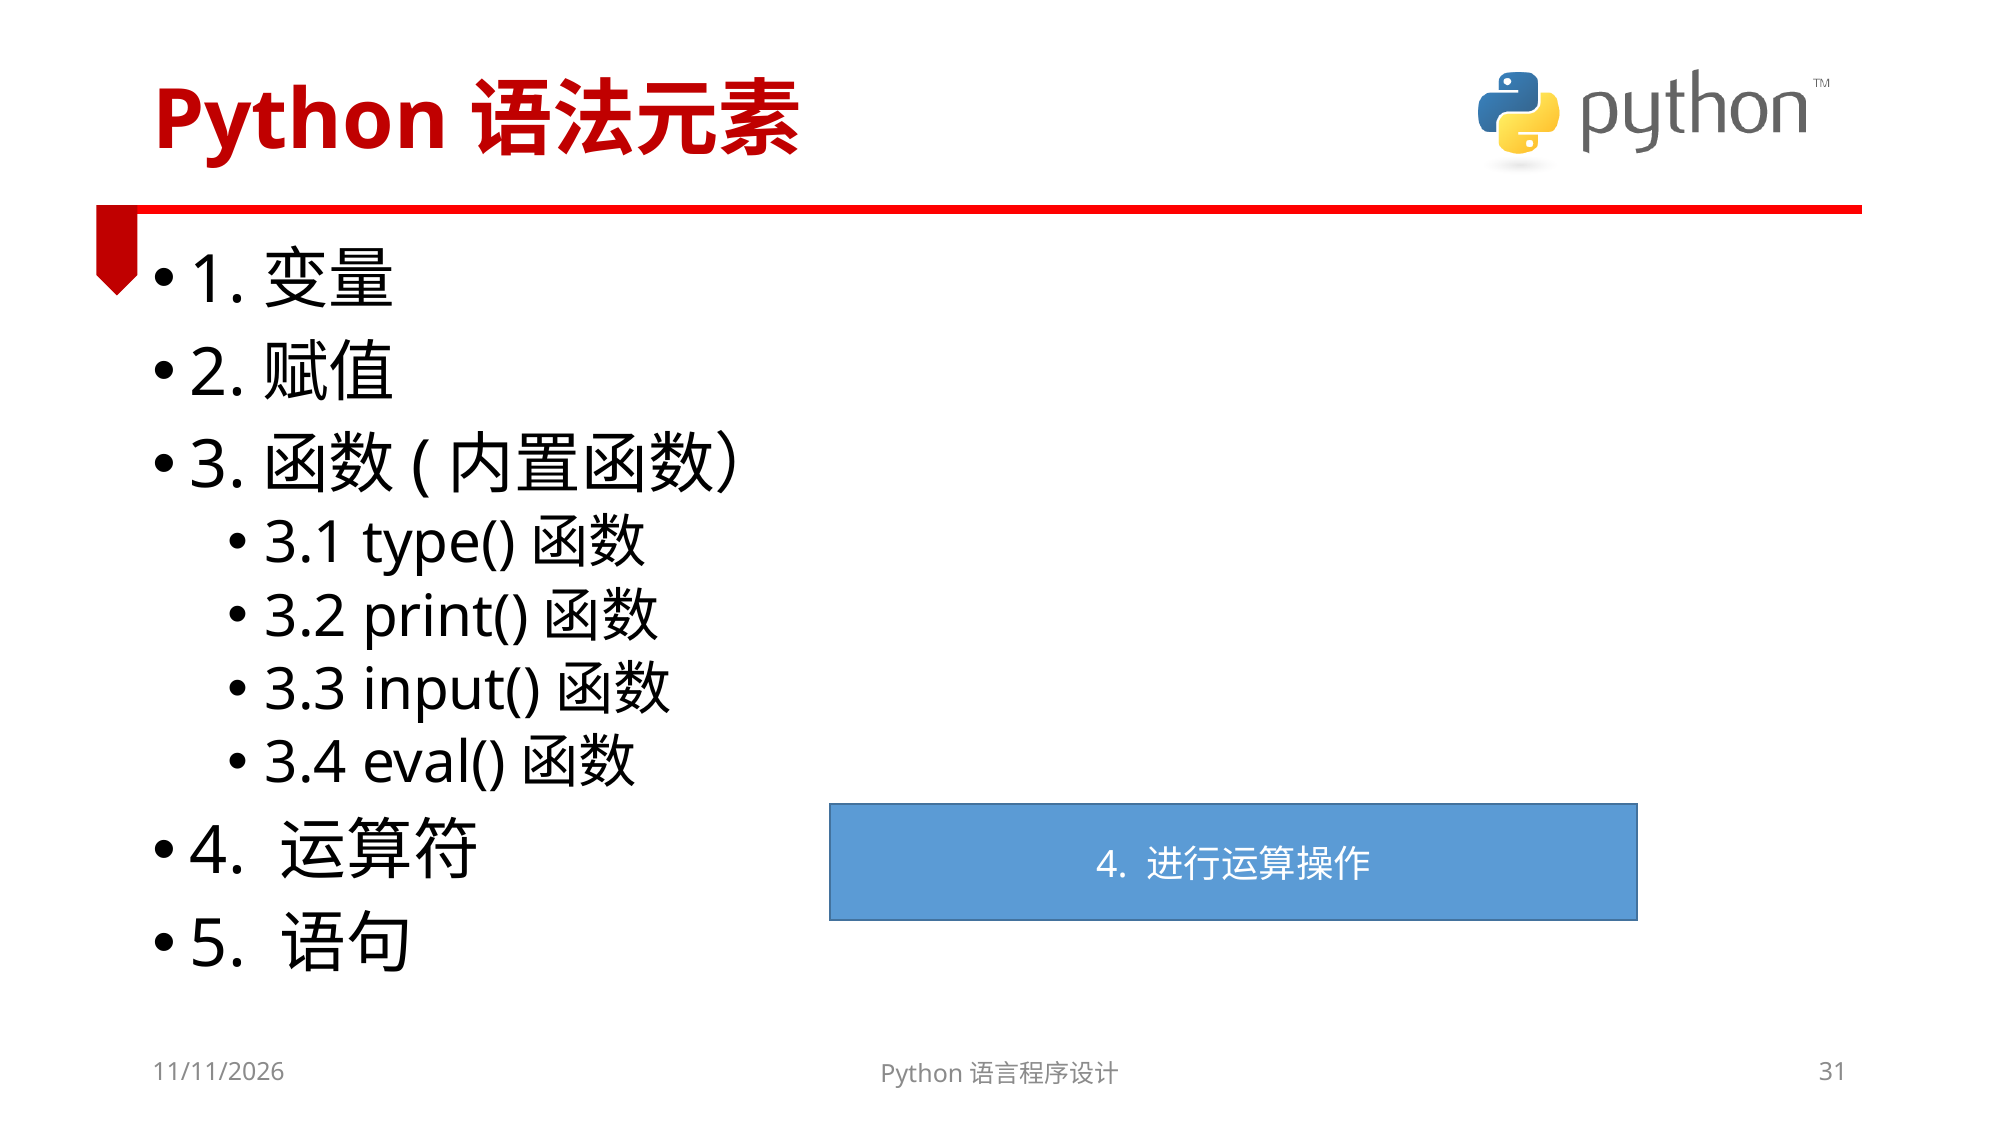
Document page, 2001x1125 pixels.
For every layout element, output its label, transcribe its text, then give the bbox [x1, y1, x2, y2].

text_box 4. 进行运算操作 [829, 803, 1638, 921]
slide_number 31 [1412, 1042, 1863, 1103]
footer Python语言程序设计 [662, 1042, 1338, 1103]
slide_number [137, 1042, 588, 1103]
list 1.变量 2.赋值 3.函数(内置函数） 3.1 type()函数 3.2 print()函数 3.3 input()函数 3.4 eval()函数 4. 运算符 5. 语句 [137, 236, 1863, 1014]
picture [1419, 47, 1863, 197]
title Python语法元素 [137, 53, 1436, 191]
